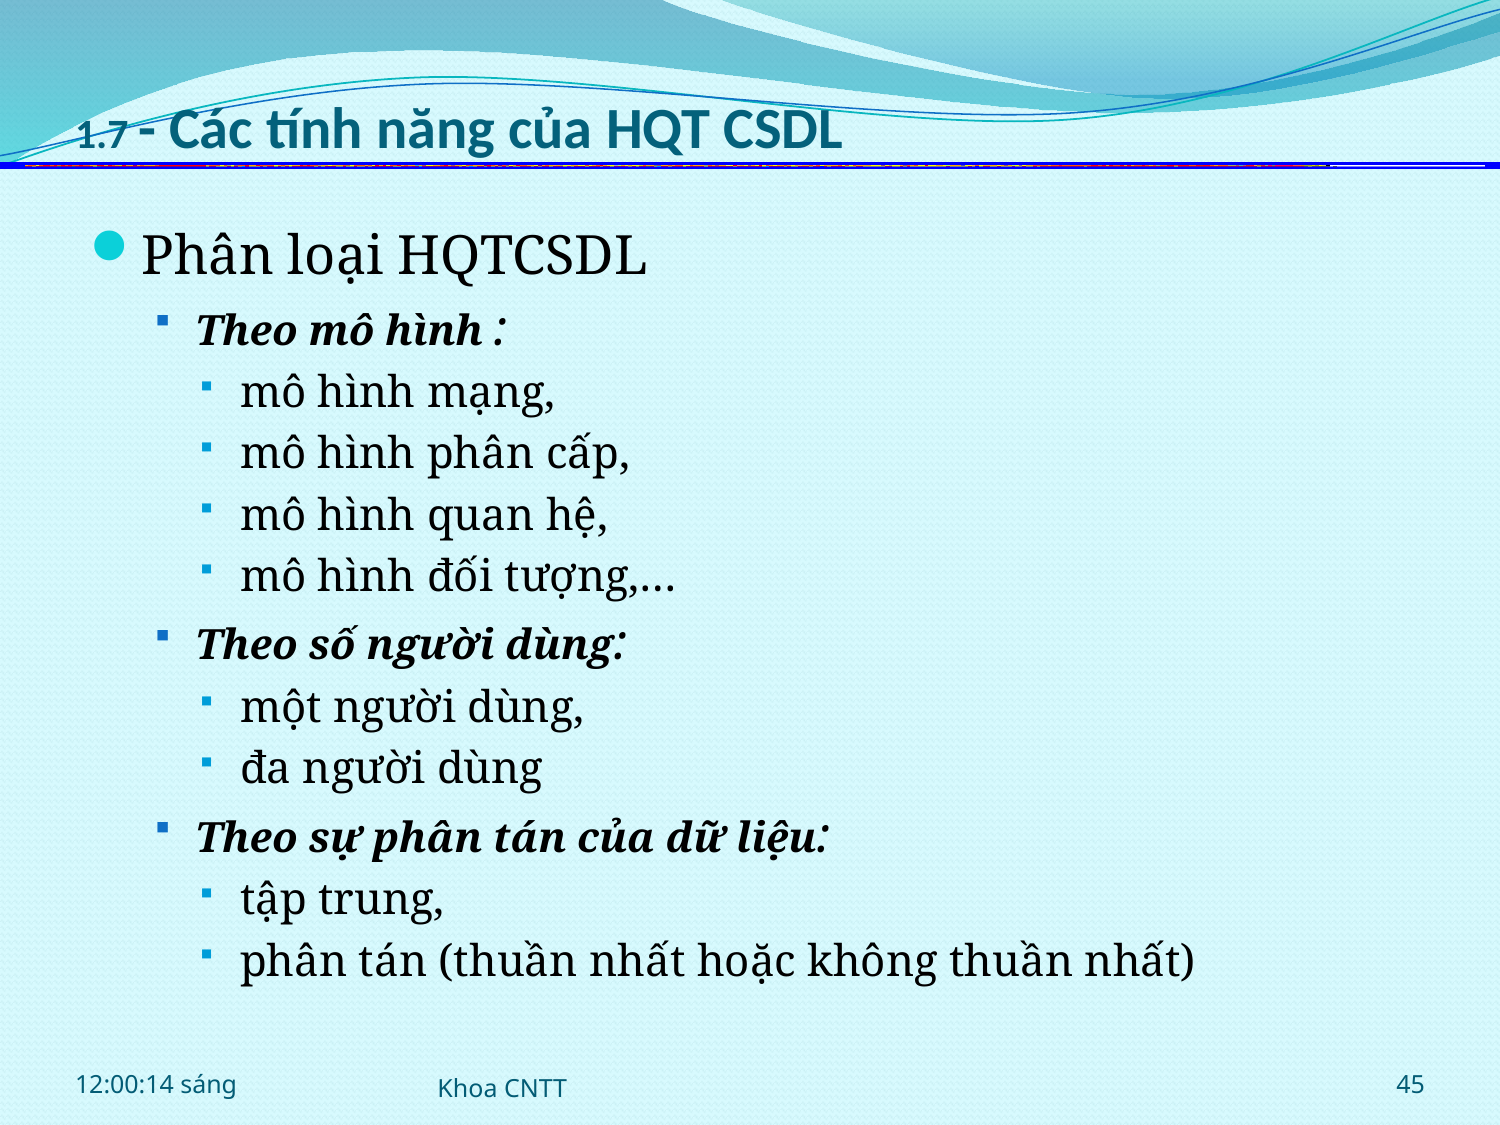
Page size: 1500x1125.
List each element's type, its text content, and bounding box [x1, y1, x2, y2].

slide_number 45 [1299, 1042, 1425, 1103]
picture [0, 162, 1500, 169]
footer Khoa CNTT [437, 1042, 988, 1103]
list Phân loại HQTCSDL Theo mô hình : mô hình mạng, mô hình phân cấp, mô hình quan hệ, mô hình đối tượng,… Theo số người dùng: một người dùng, đa người dùng Theo sự phân tán của dữ liệu: tập trung, phân tán (thuần nhất hoặc không thuần nhất) [74, 212, 1426, 1051]
title 1.7 - Các tính năng của HQT CSDL [74, 57, 1426, 161]
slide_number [75, 1042, 425, 1103]
